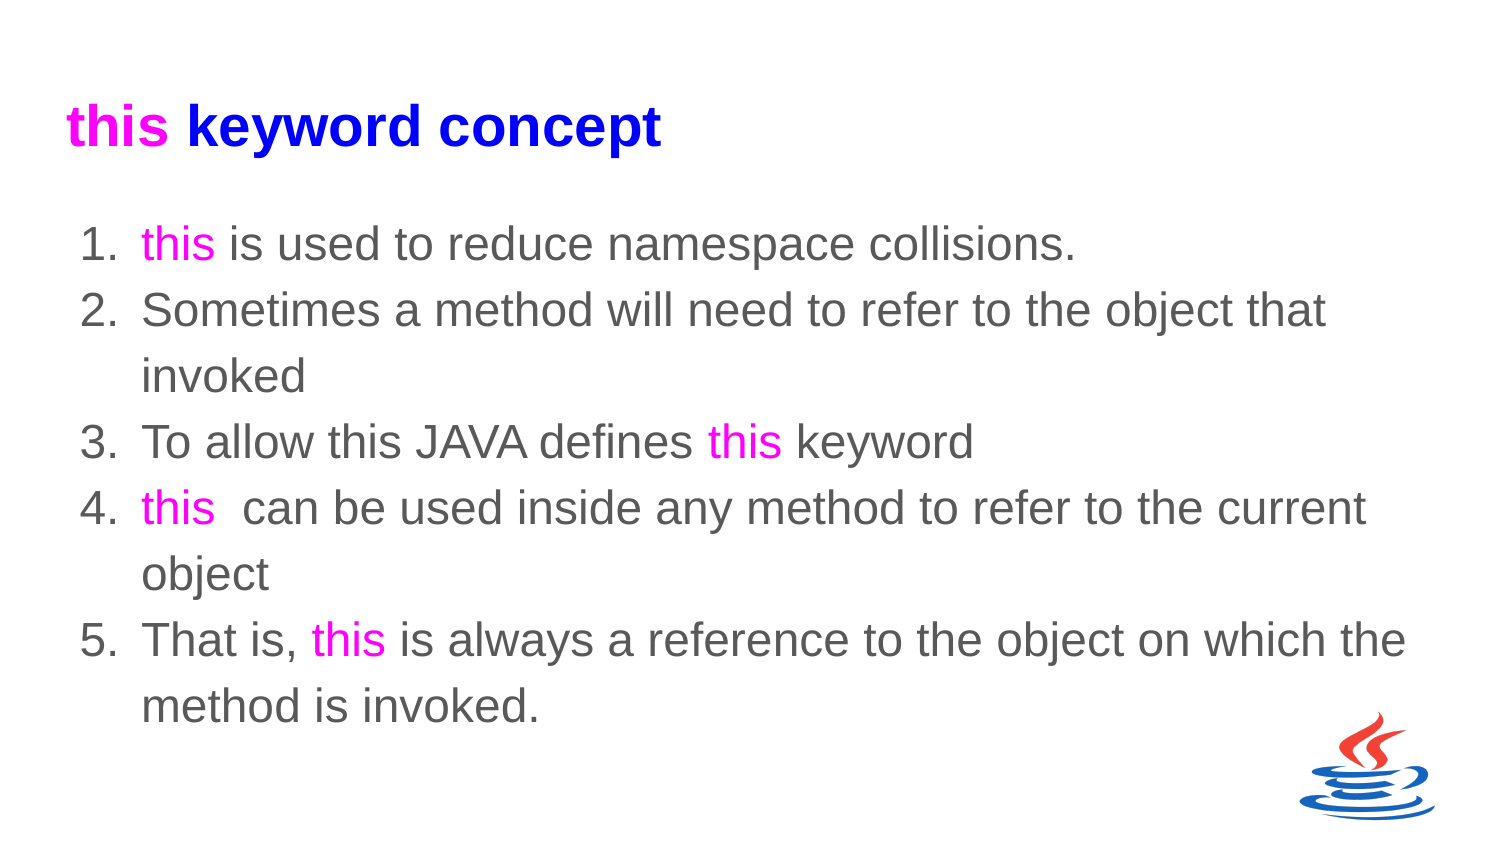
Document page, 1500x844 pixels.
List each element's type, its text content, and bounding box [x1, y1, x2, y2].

title this keyword concept [51, 72, 1449, 167]
picture [1258, 700, 1475, 831]
list this is used to reduce namespace collisions. Sometimes a method will need to refer to the object that invoked To allow this JAVA defines this keyword this can be used inside any method to refer to the current object That is, this is always a reference to the object on which the method is invoked. [51, 189, 1449, 750]
